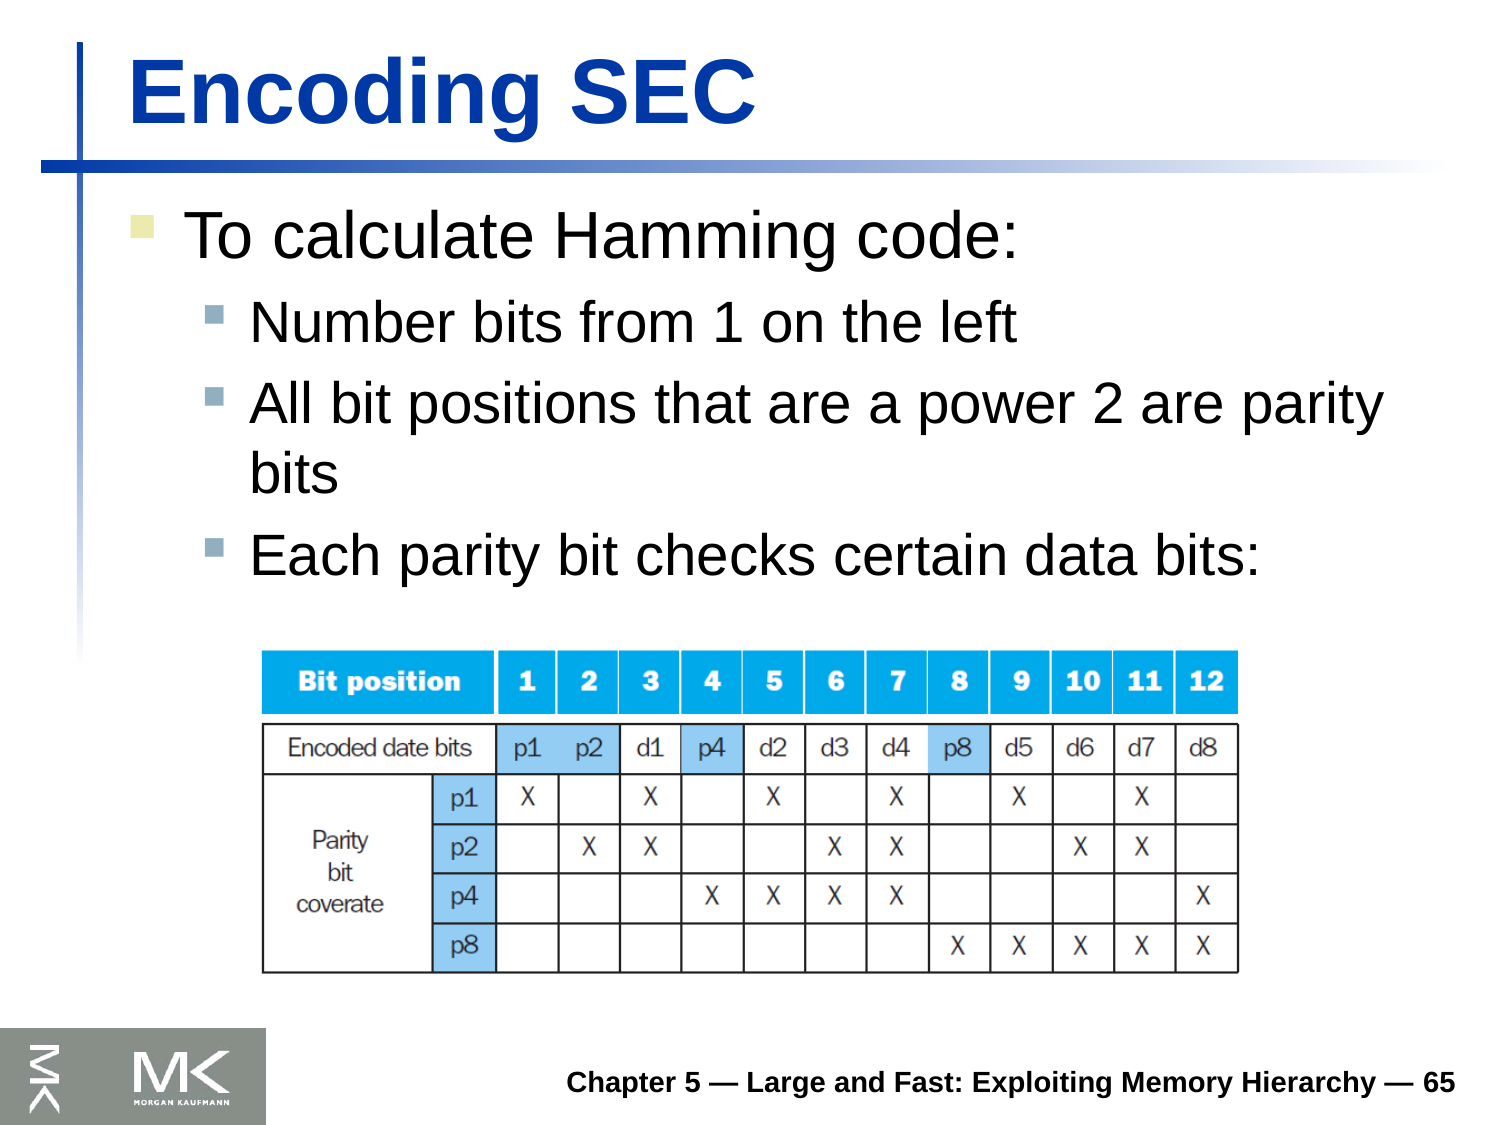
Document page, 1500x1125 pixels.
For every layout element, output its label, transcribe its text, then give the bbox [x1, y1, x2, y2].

footer Chapter 5 — Large and Fast: Exploiting Memory Hierarchy — 65 [277, 1046, 1471, 1106]
picture [253, 644, 1247, 978]
title Encoding SEC [112, 22, 1468, 149]
list To calculate Hamming code: Number bits from 1 on the left All bit positions that are a power 2 are parity bits Each parity bit checks certain data bits: [112, 184, 1469, 1024]
picture [0, 1028, 266, 1125]
